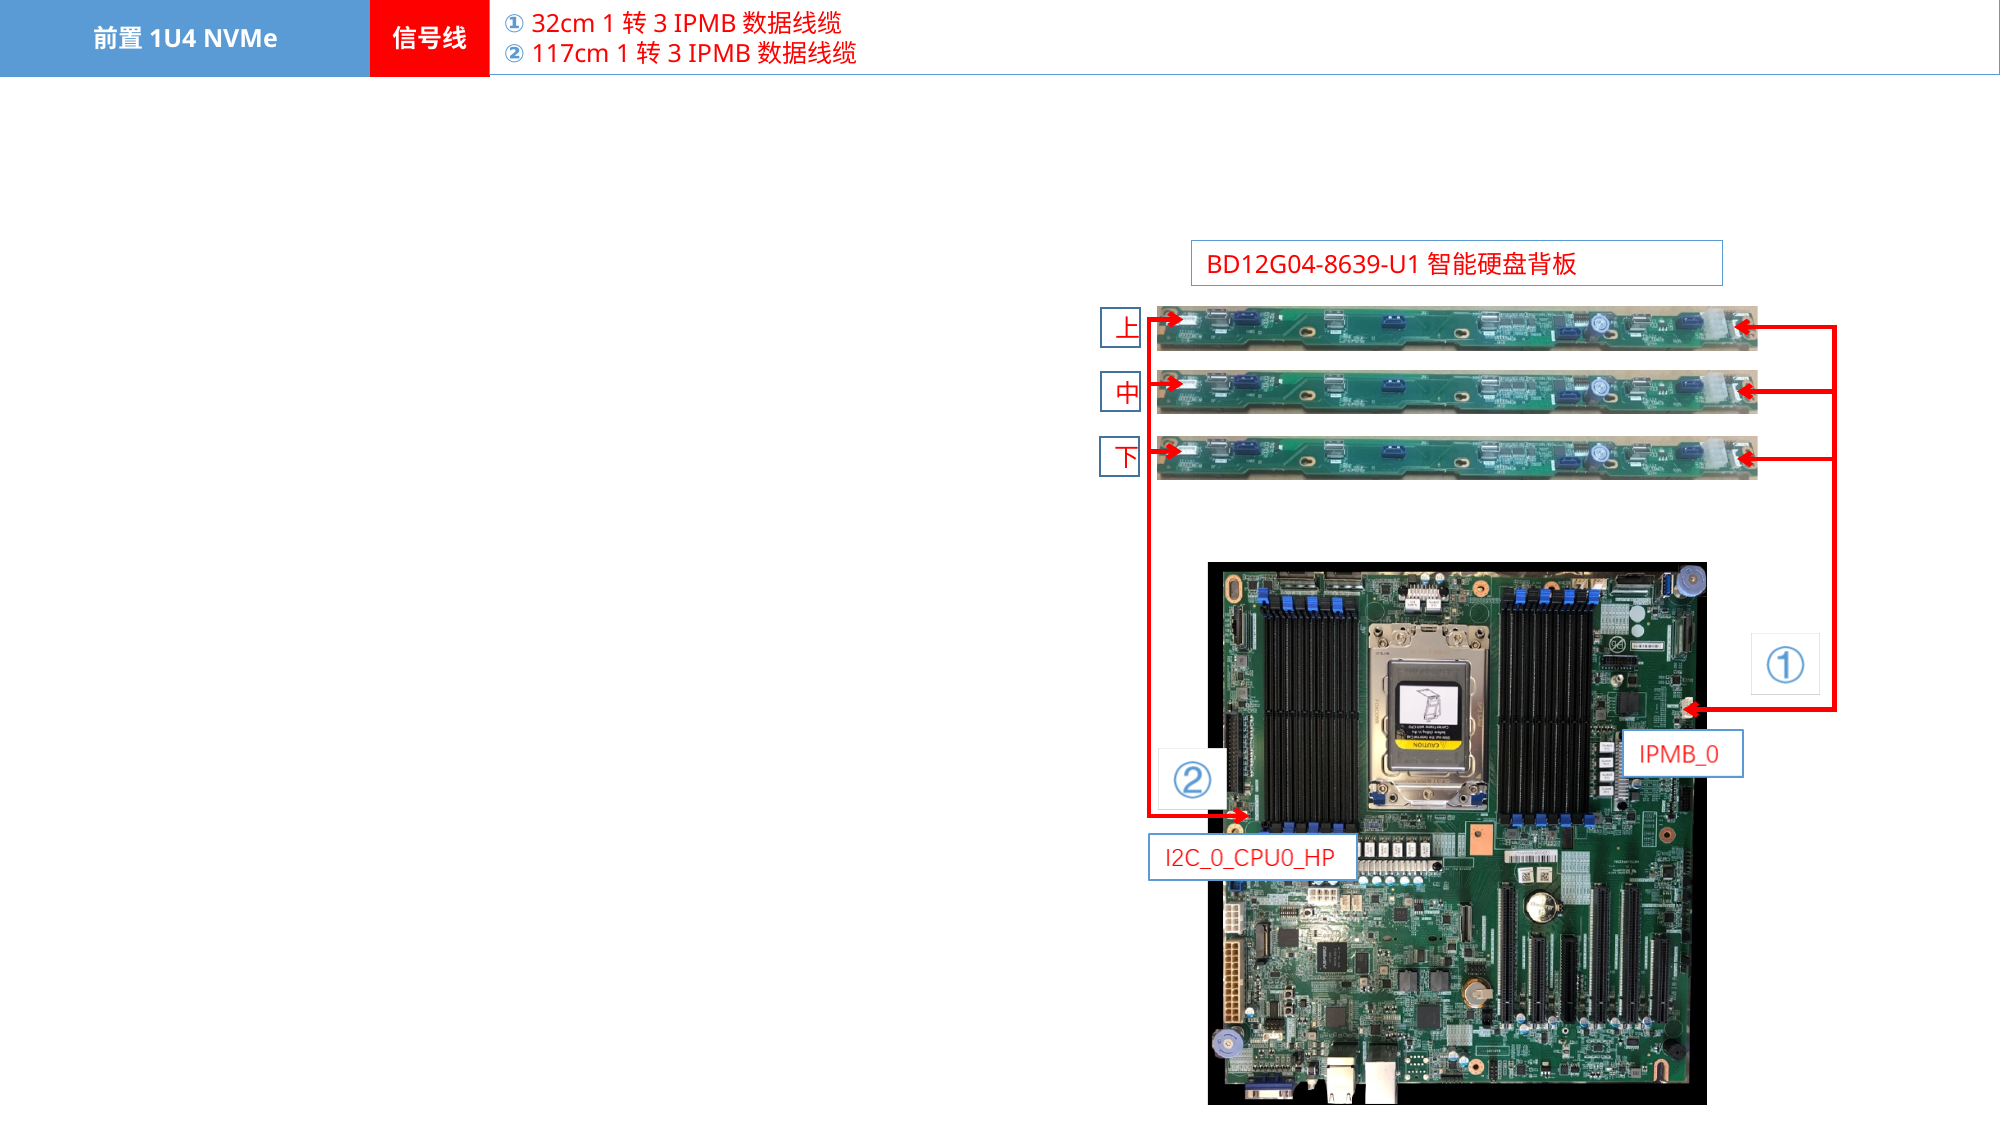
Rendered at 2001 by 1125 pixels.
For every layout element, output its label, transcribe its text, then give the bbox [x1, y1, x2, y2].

text_box BD12G04-8639-U1智能硬盘背板 [1191, 240, 1723, 286]
text_box 上 [1100, 307, 1141, 348]
picture [1250, 436, 1682, 481]
picture [1156, 306, 1758, 351]
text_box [1682, 326, 1835, 710]
picture [1148, 561, 1744, 1105]
picture [1250, 370, 1682, 414]
text_box 下 [1099, 436, 1140, 477]
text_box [1148, 319, 1250, 816]
text_box 中 [1100, 371, 1141, 412]
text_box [0, 0, 2000, 76]
